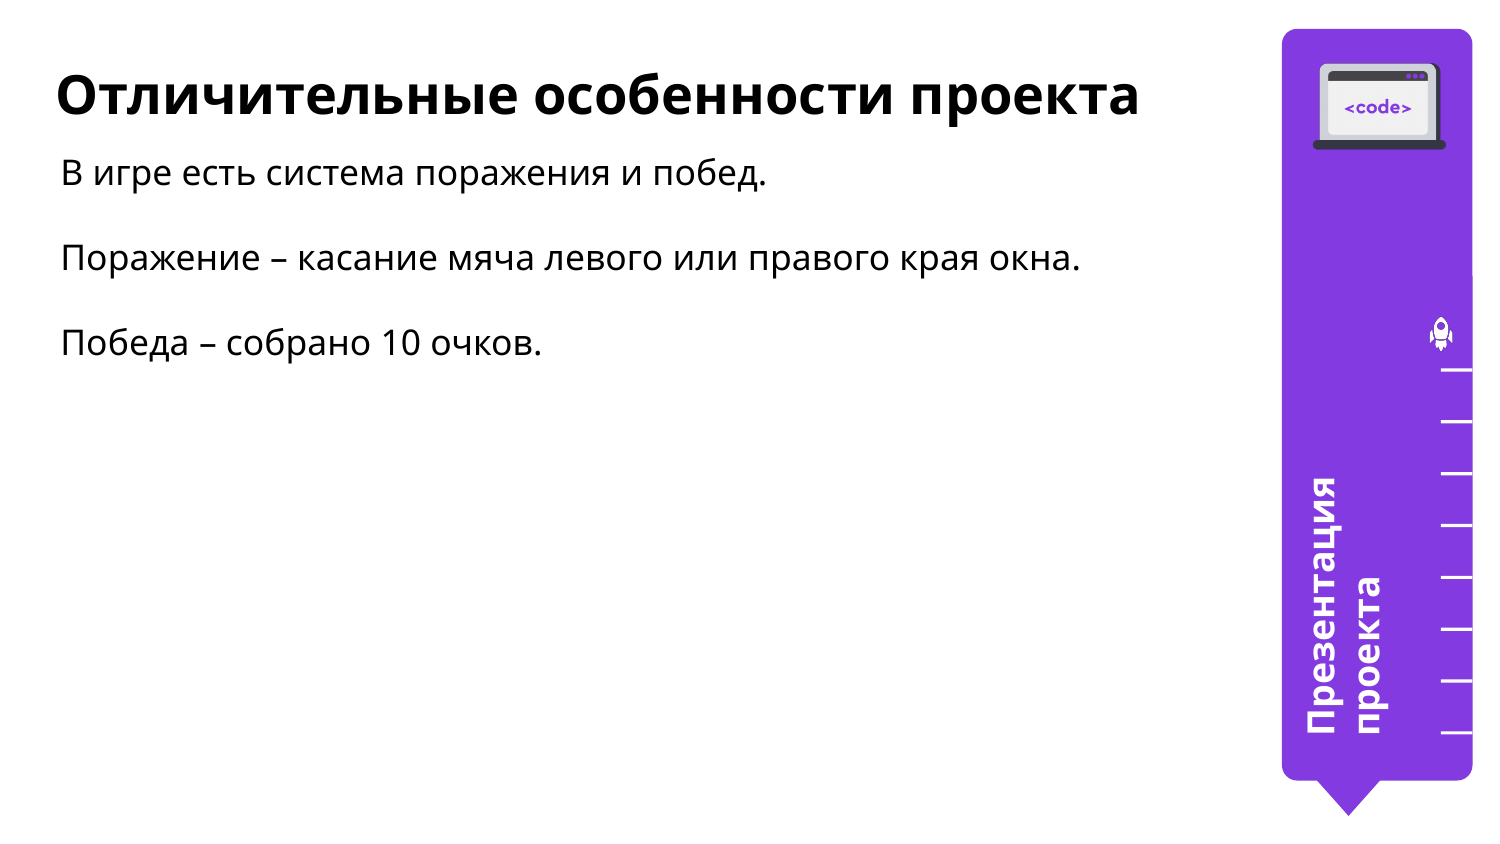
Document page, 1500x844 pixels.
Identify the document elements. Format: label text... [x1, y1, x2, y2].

picture [1281, 13, 1473, 195]
text_box Отличительные особенности проекта [55, 50, 1257, 149]
text_box В игре есть система поражения и побед. Поражение – касание мяча левого или правого края окна. Победа – собрано 10 очков. [45, 134, 1214, 378]
picture [1423, 310, 1459, 358]
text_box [1281, 201, 1473, 817]
